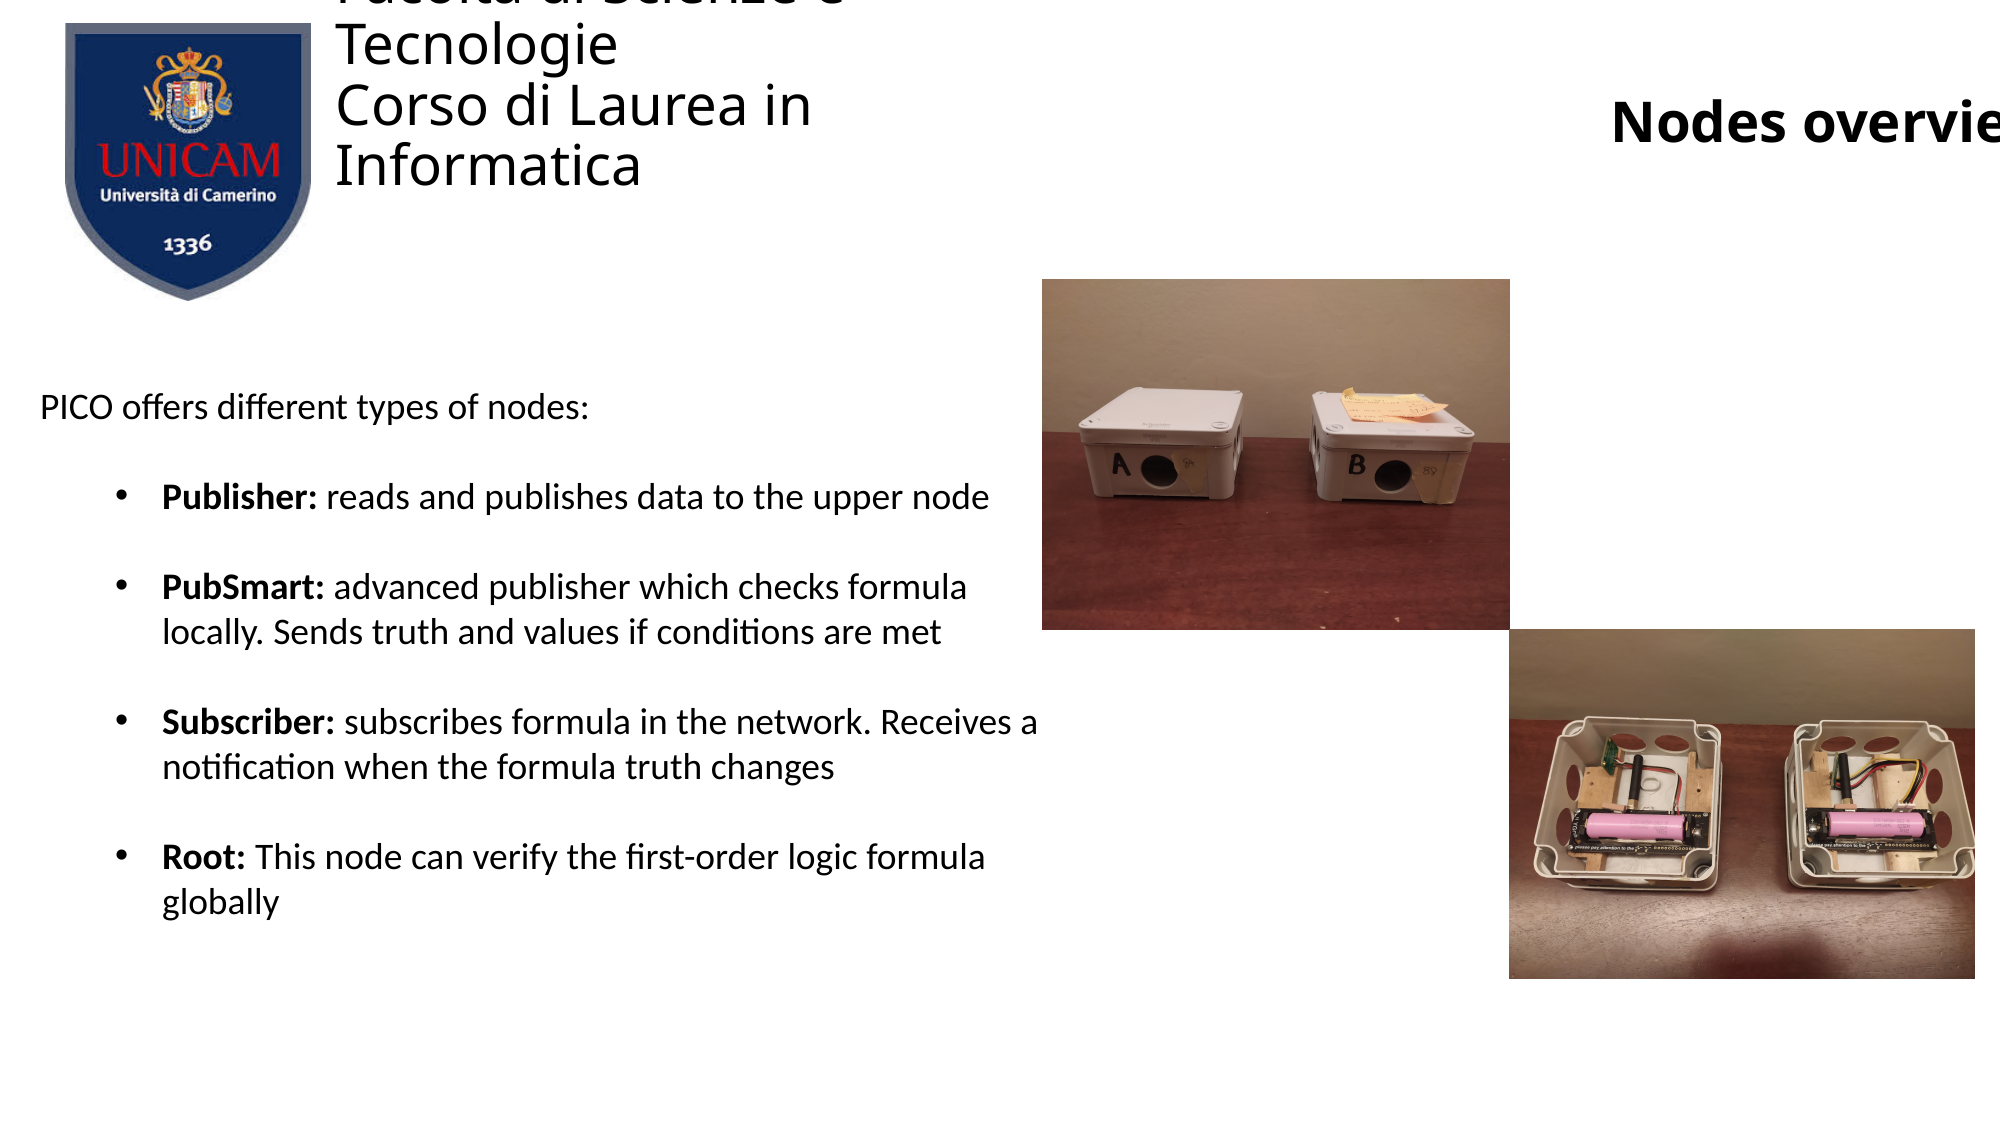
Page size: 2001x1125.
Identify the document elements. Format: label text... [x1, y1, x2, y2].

picture [65, 23, 311, 301]
title Università degli studi di Camerino Facoltà di Scienze e Tecnologie Corso di Laurea in Informatica [320, 0, 1150, 206]
text_box Nodes overview [1595, 78, 2000, 161]
picture [1042, 279, 1975, 979]
text_box PICO offers different types of nodes: Publisher: reads and publishes data to the upper node PubSmart: advanced publisher which checks formula locally. Sends truth and values if conditions are met Subscriber: subscribes formula in the network. Receives a notification when the formula truth changes Root: This node can verify the first-order logic formula globally [25, 374, 1078, 930]
